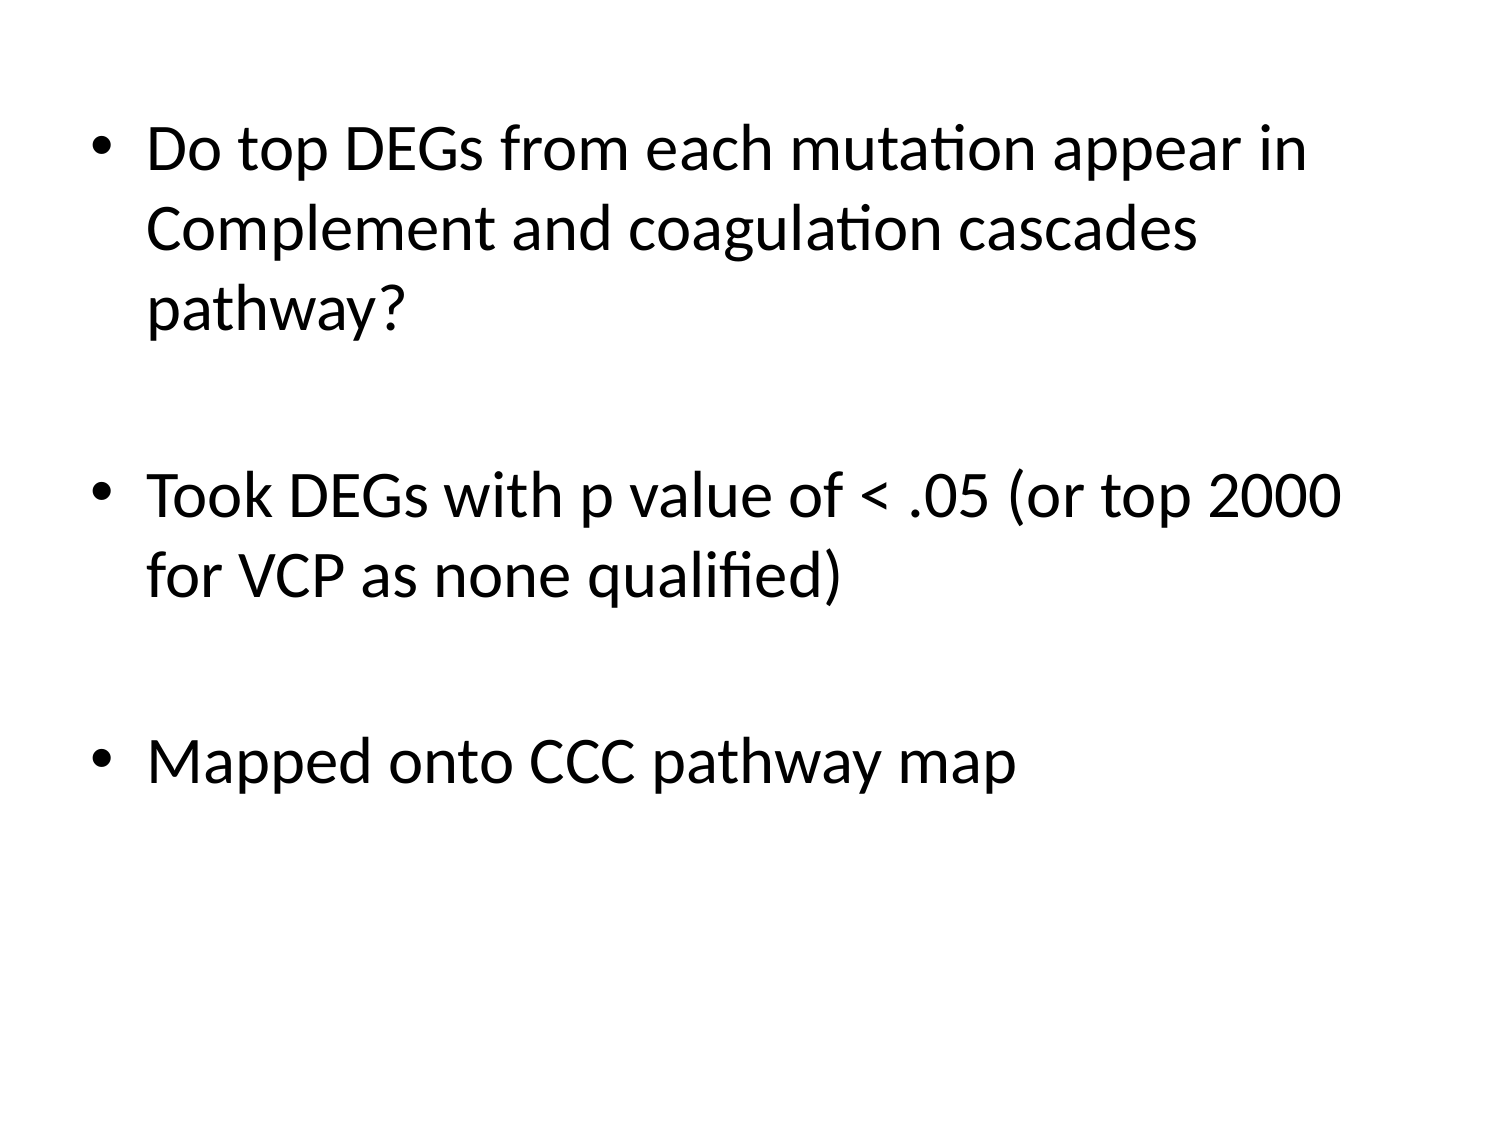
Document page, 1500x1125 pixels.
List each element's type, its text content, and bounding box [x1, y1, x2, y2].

list Do top DEGs from each mutation appear in Complement and coagulation cascades pathway? Took DEGs with p value of < .05 (or top 2000 for VCP as none qualified) Mapped onto CCC pathway map [75, 96, 1425, 1005]
